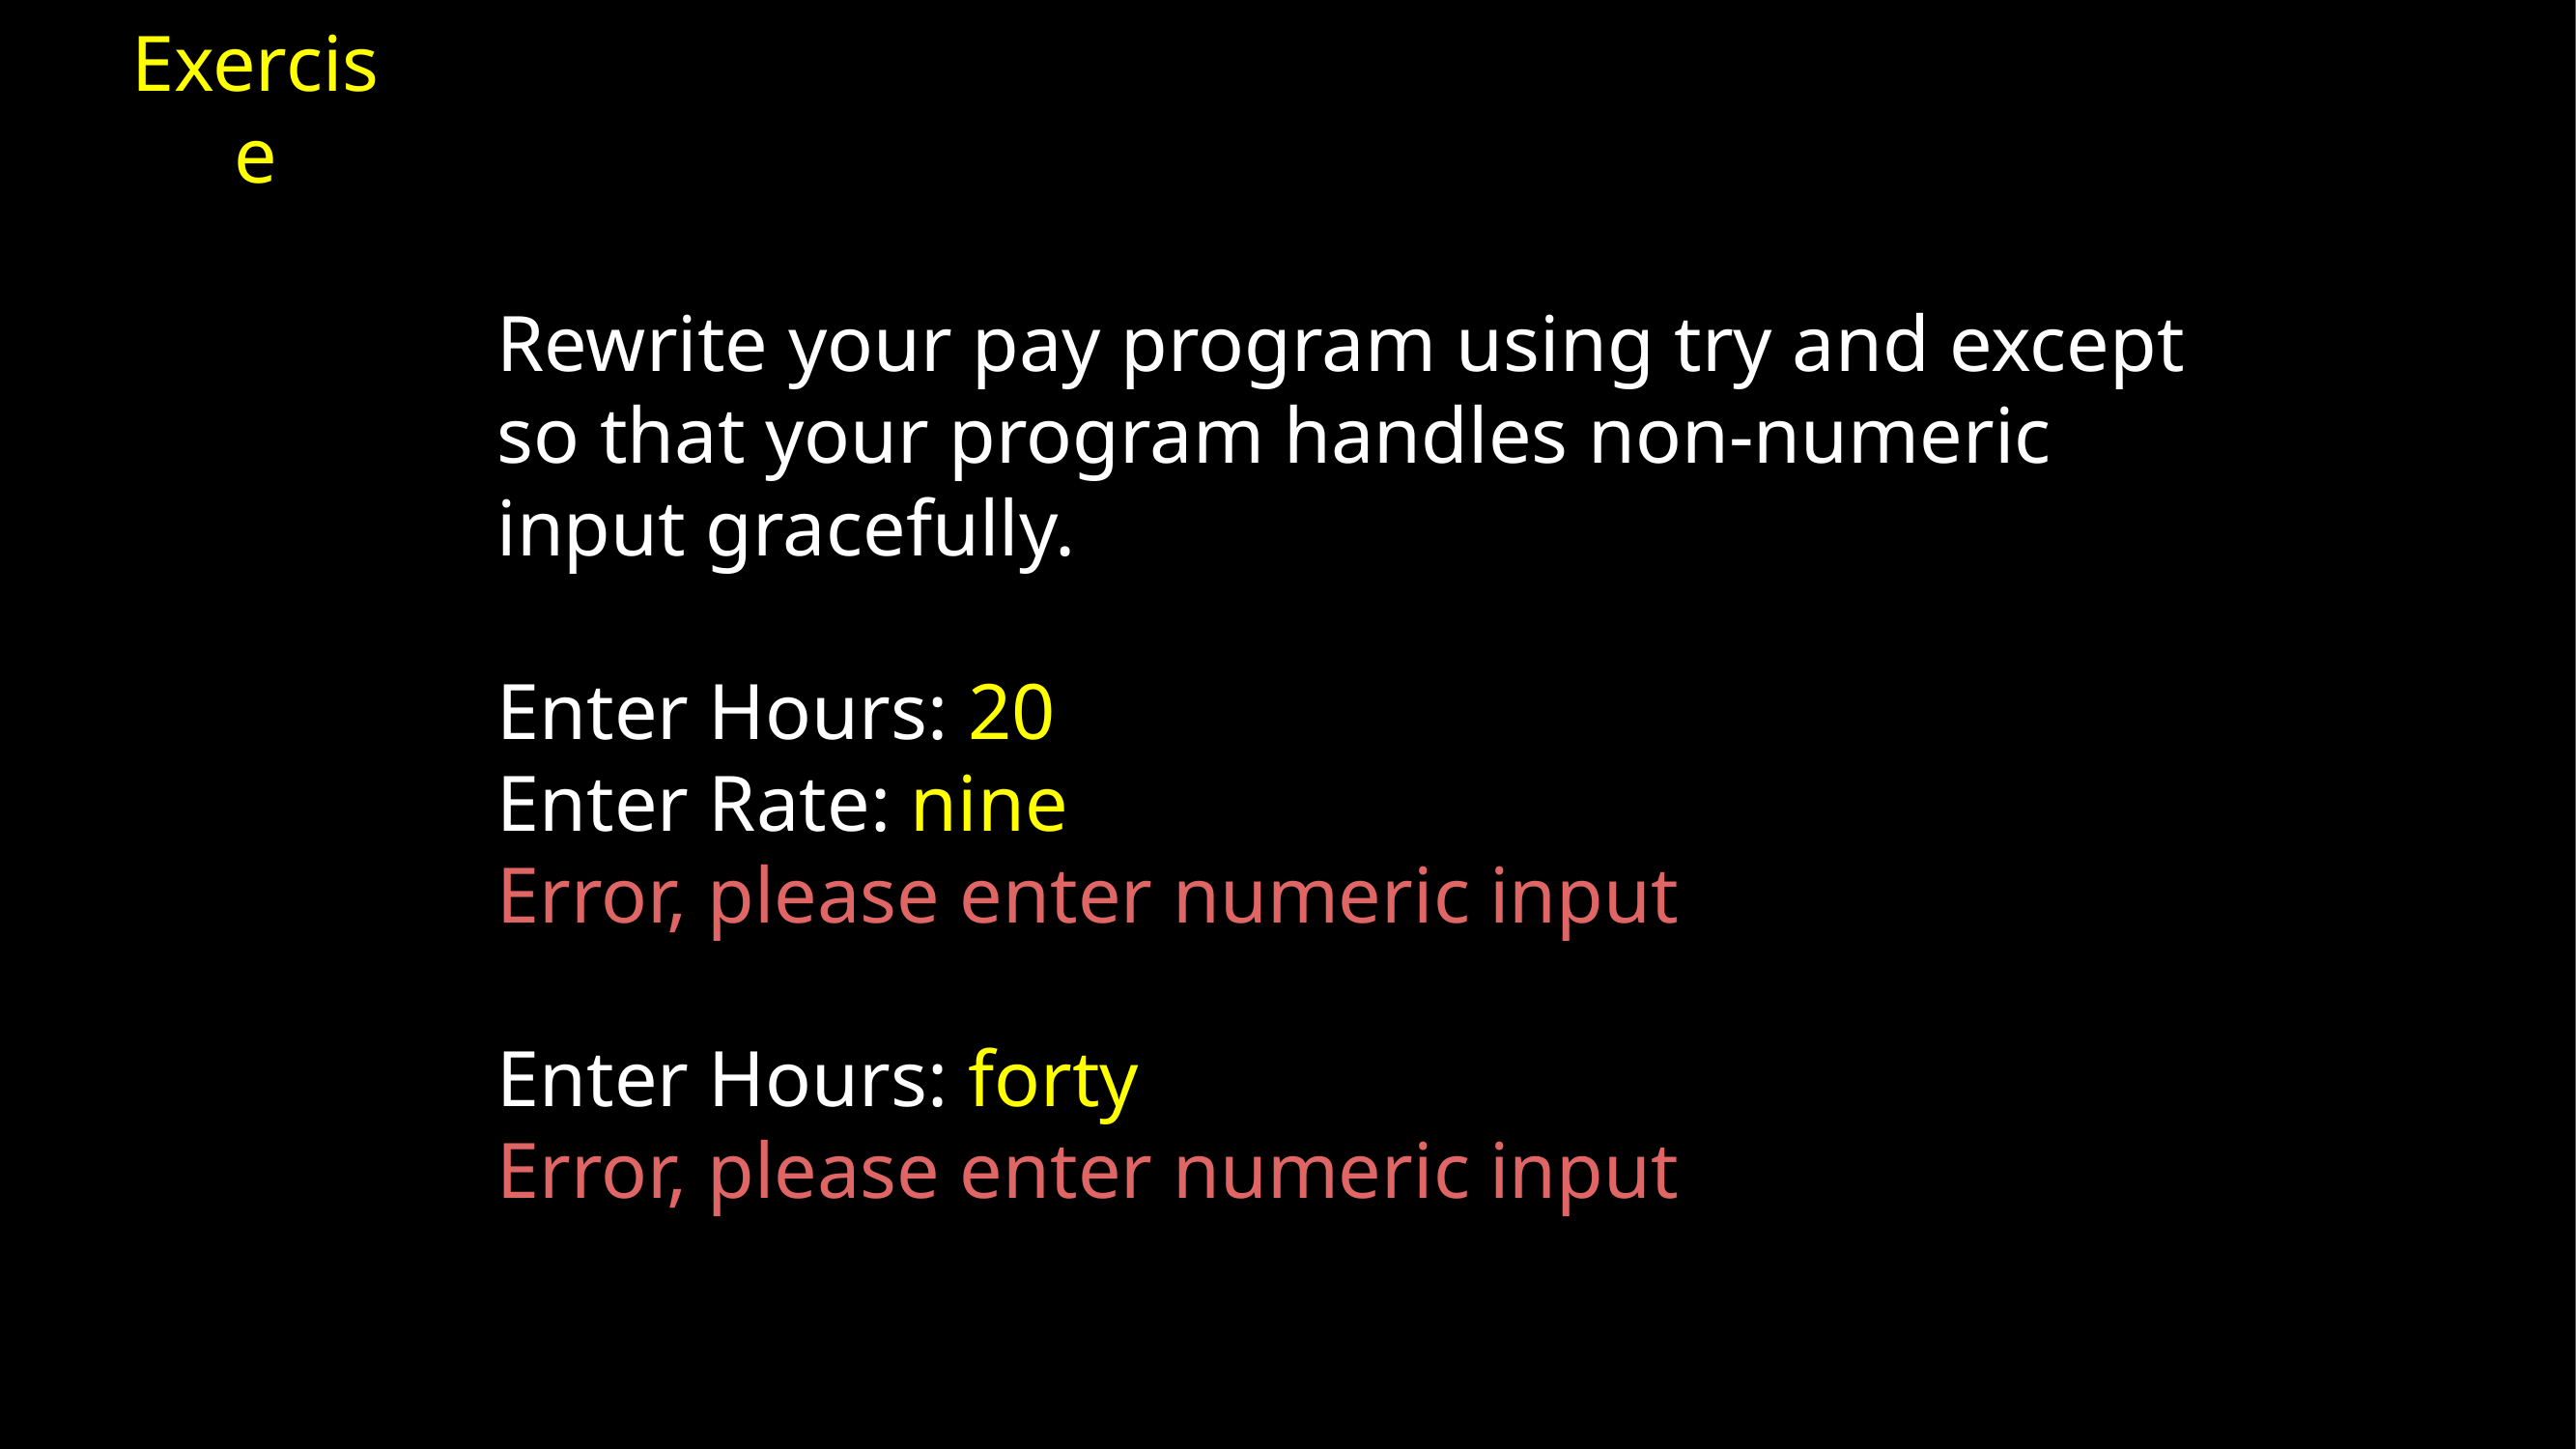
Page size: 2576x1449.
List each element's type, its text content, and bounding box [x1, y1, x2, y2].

text_box Exercise [118, 54, 393, 159]
text_box Rewrite your pay program using try and except so that your program handles non-numeric input gracefully. Enter Hours: 20 Enter Rate: nine Error, please enter numeric input Enter Hours: forty Error, please enter numeric input [496, 303, 2194, 1206]
